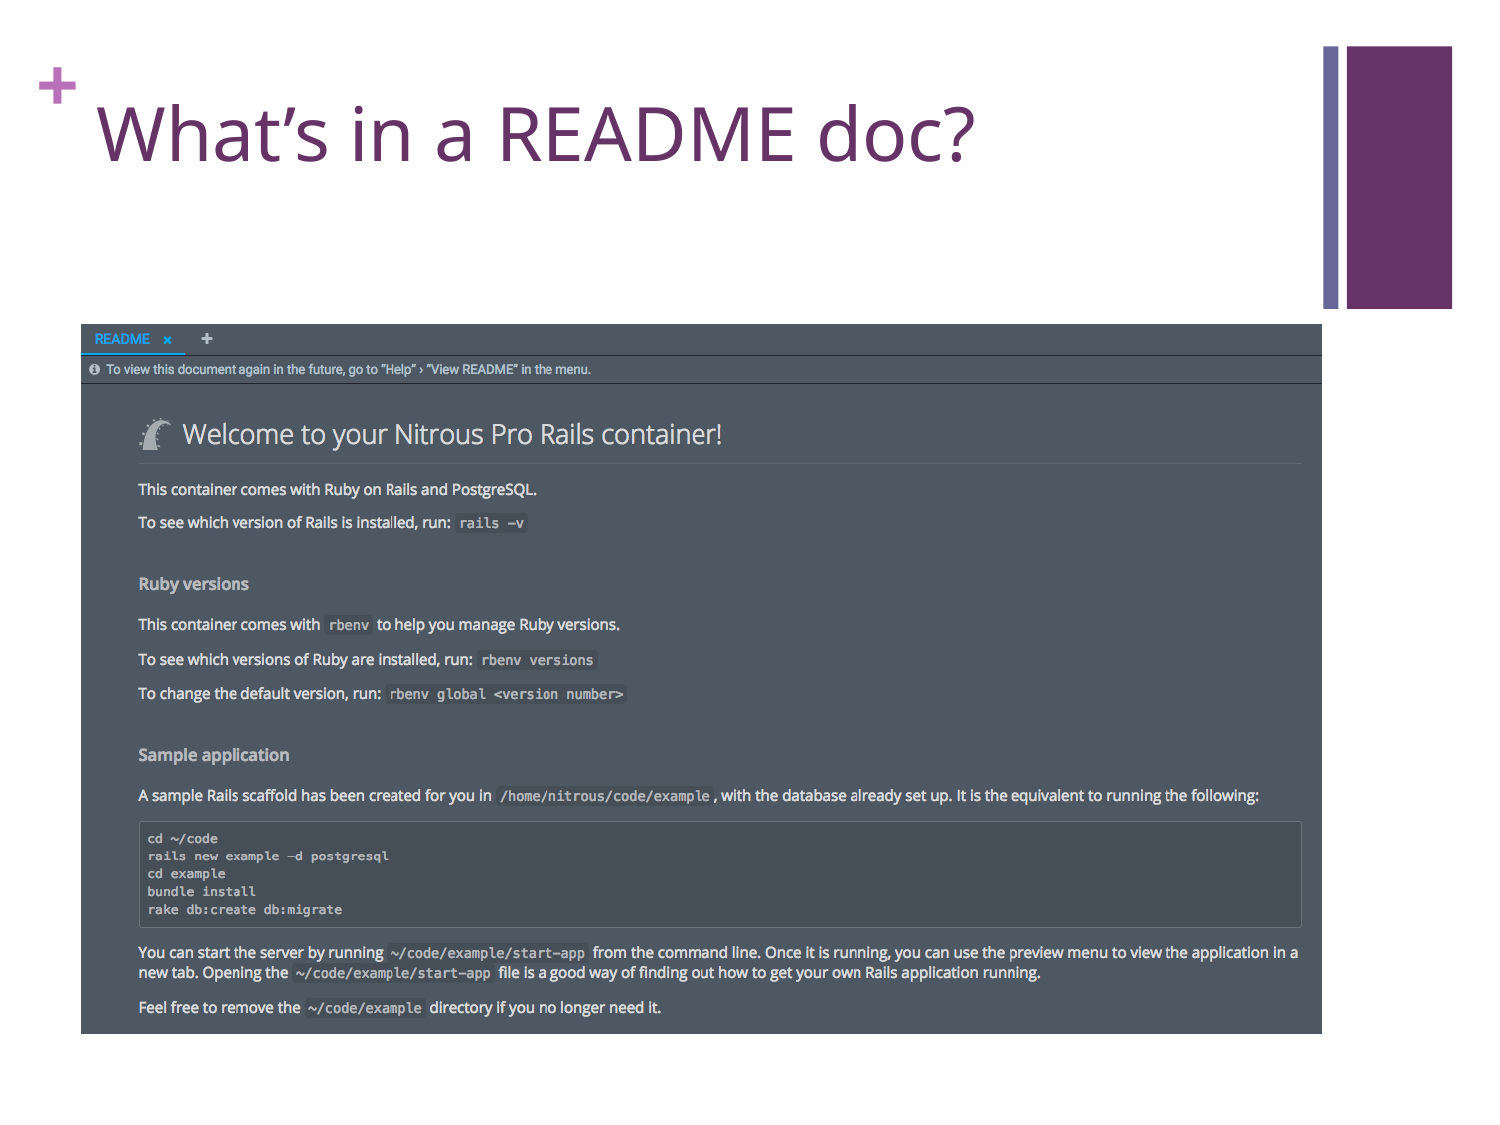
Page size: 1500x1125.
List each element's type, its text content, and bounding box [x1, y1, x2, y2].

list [81, 324, 1322, 1045]
title What’s in a README doc? [81, 79, 1322, 263]
